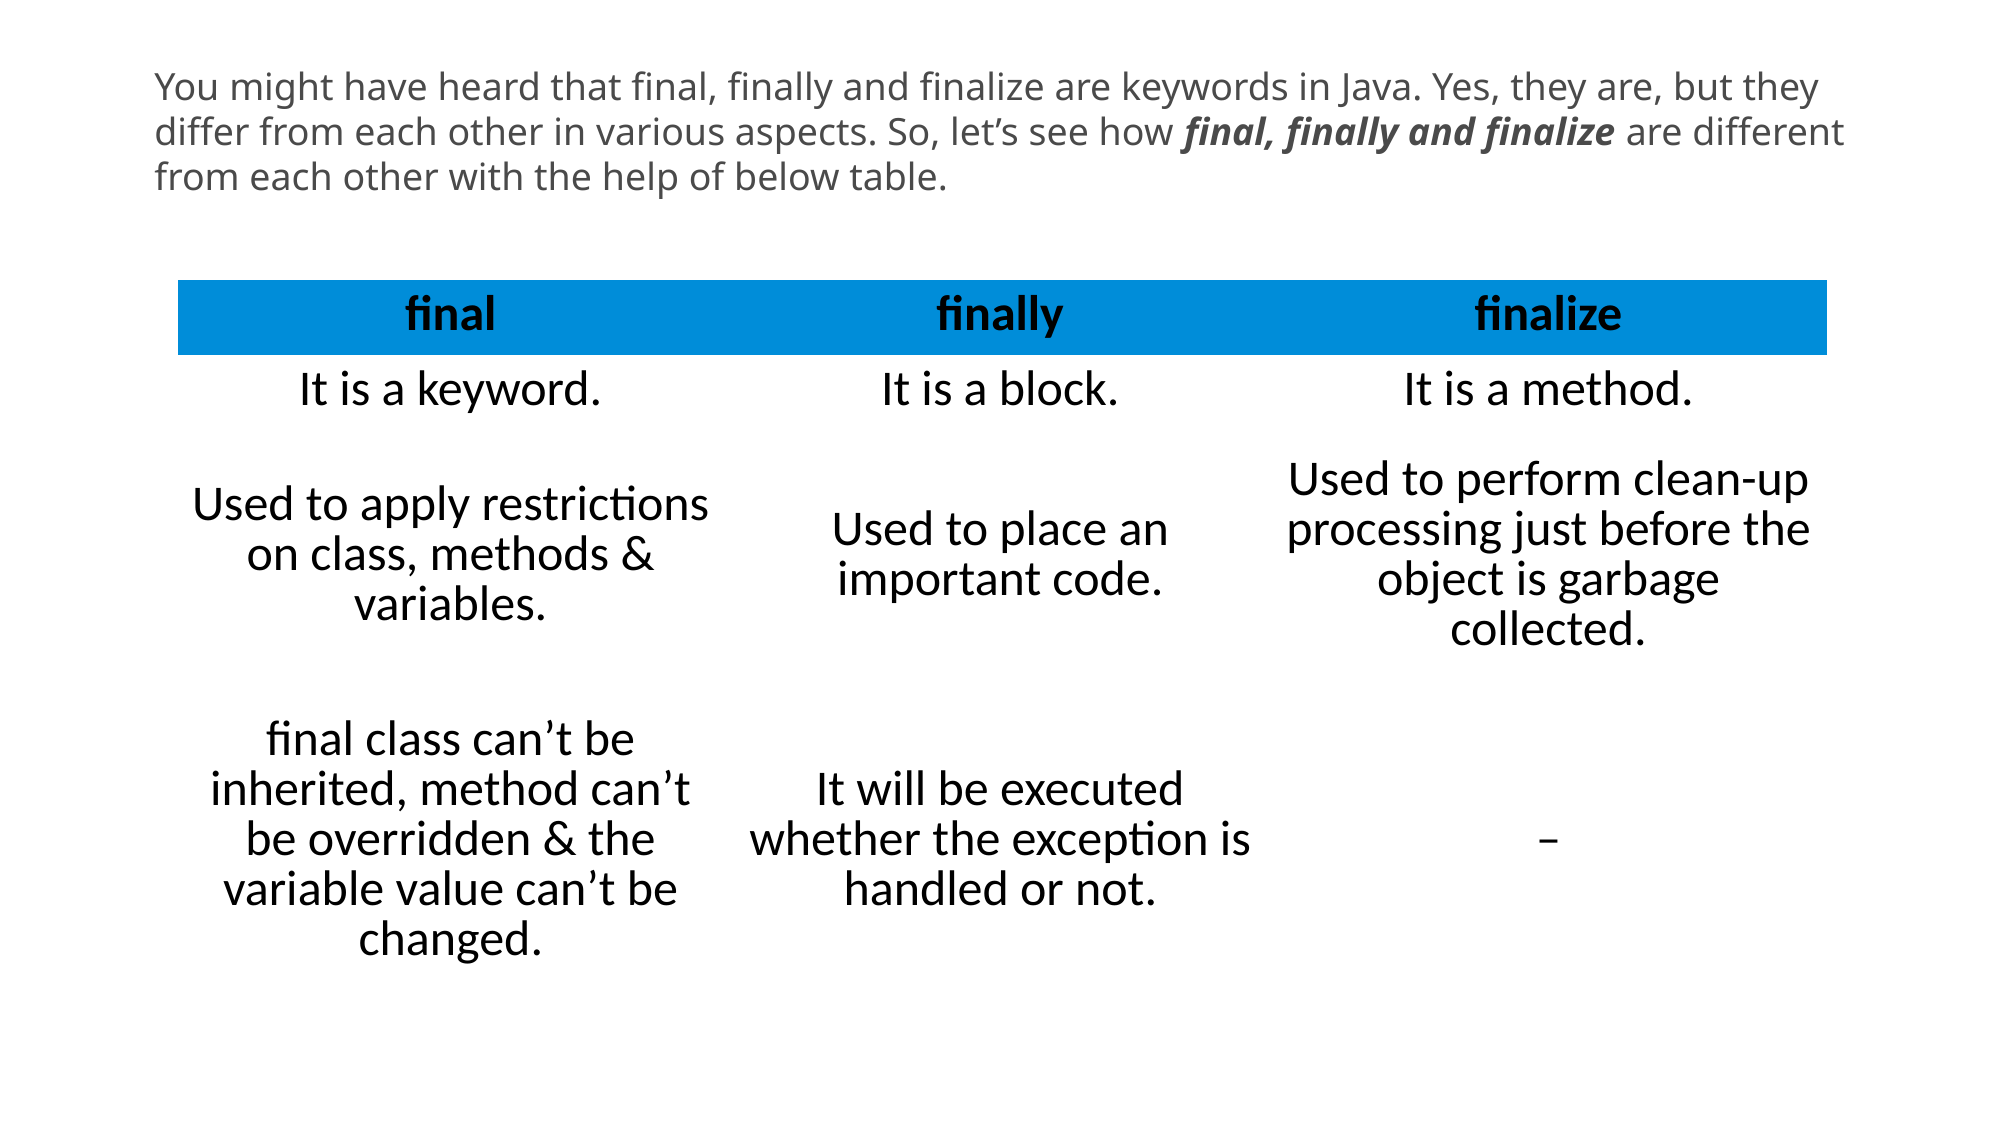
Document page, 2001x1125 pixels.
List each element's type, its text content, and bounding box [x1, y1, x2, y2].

table_cell It will be executed whether the exception is handled or not. [730, 685, 1277, 1001]
table_cell Used to apply restrictions on class, methods & variables. [178, 430, 730, 685]
table_cell – [1277, 685, 1827, 1001]
text_box You might have heard that final, finally and finalize are keywords in Java. Yes, they are, but they differ from each other in various aspects. So, let’s see how final, finally and finalize are different from each other with the help of below table. [139, 55, 1925, 206]
table_cell final class can’t be inherited, method can’t be overridden & the variable value can’t be changed. [178, 685, 730, 1001]
table_header final [178, 280, 730, 355]
table_cell It is a method. [1277, 355, 1827, 430]
table_cell Used to perform clean-up processing just before the object is garbage collected. [1277, 430, 1827, 685]
table_header finally [730, 280, 1277, 355]
table_cell Used to place an important code. [730, 430, 1277, 685]
table_cell It is a block. [730, 355, 1277, 430]
table_cell It is a keyword. [178, 355, 730, 430]
table_header finalize [1277, 280, 1827, 355]
